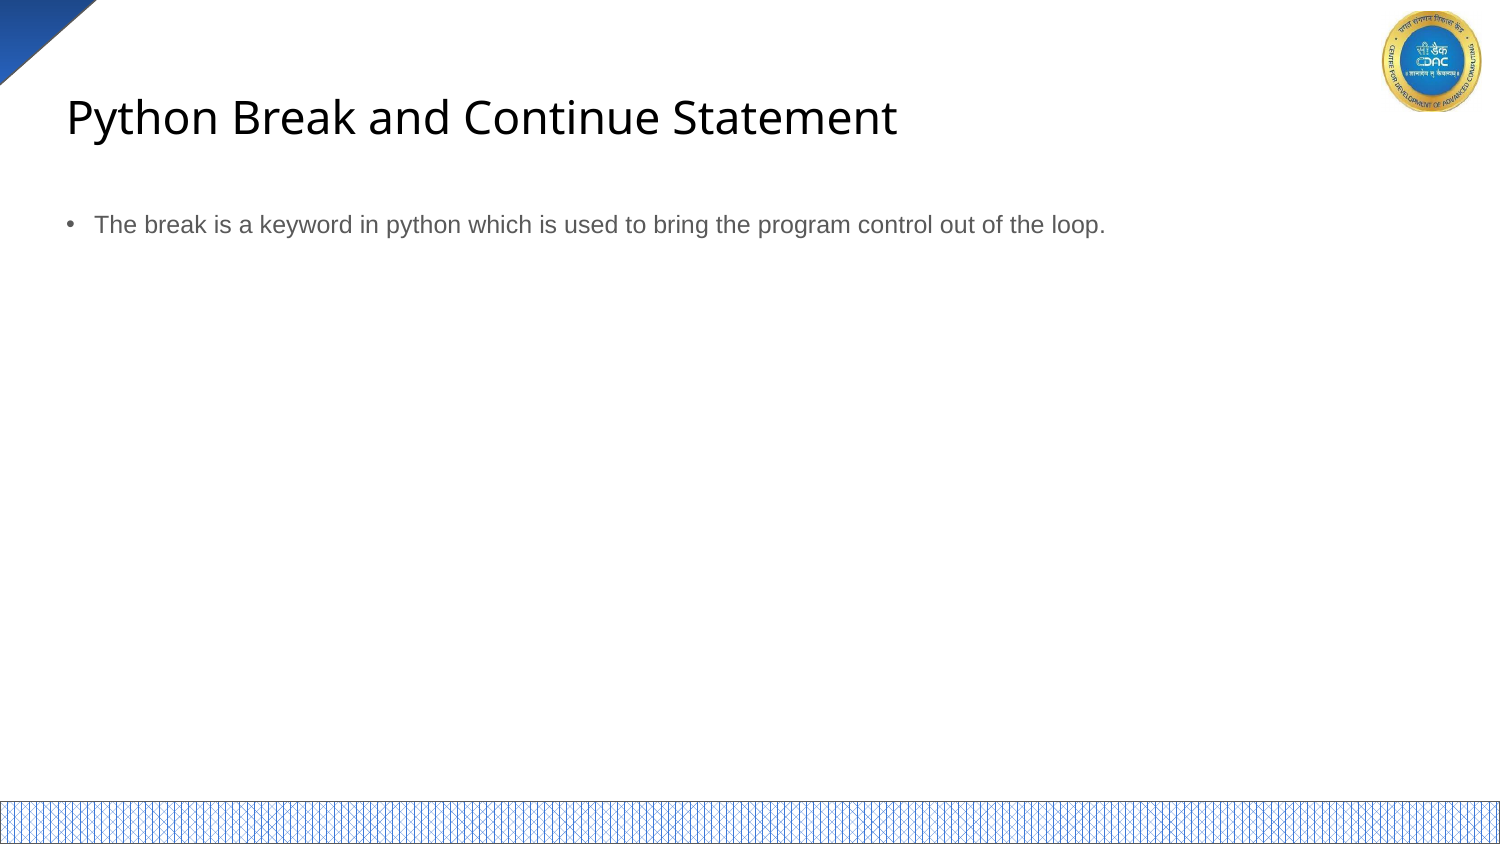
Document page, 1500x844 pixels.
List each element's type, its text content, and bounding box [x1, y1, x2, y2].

list The break is a keyword in python which is used to bring the program control out of the loop. [51, 189, 1449, 750]
picture [1380, 11, 1482, 113]
text_box [0, 0, 96, 85]
title Python Break and Continue Statement [51, 72, 1449, 167]
text_box [0, 801, 1500, 844]
